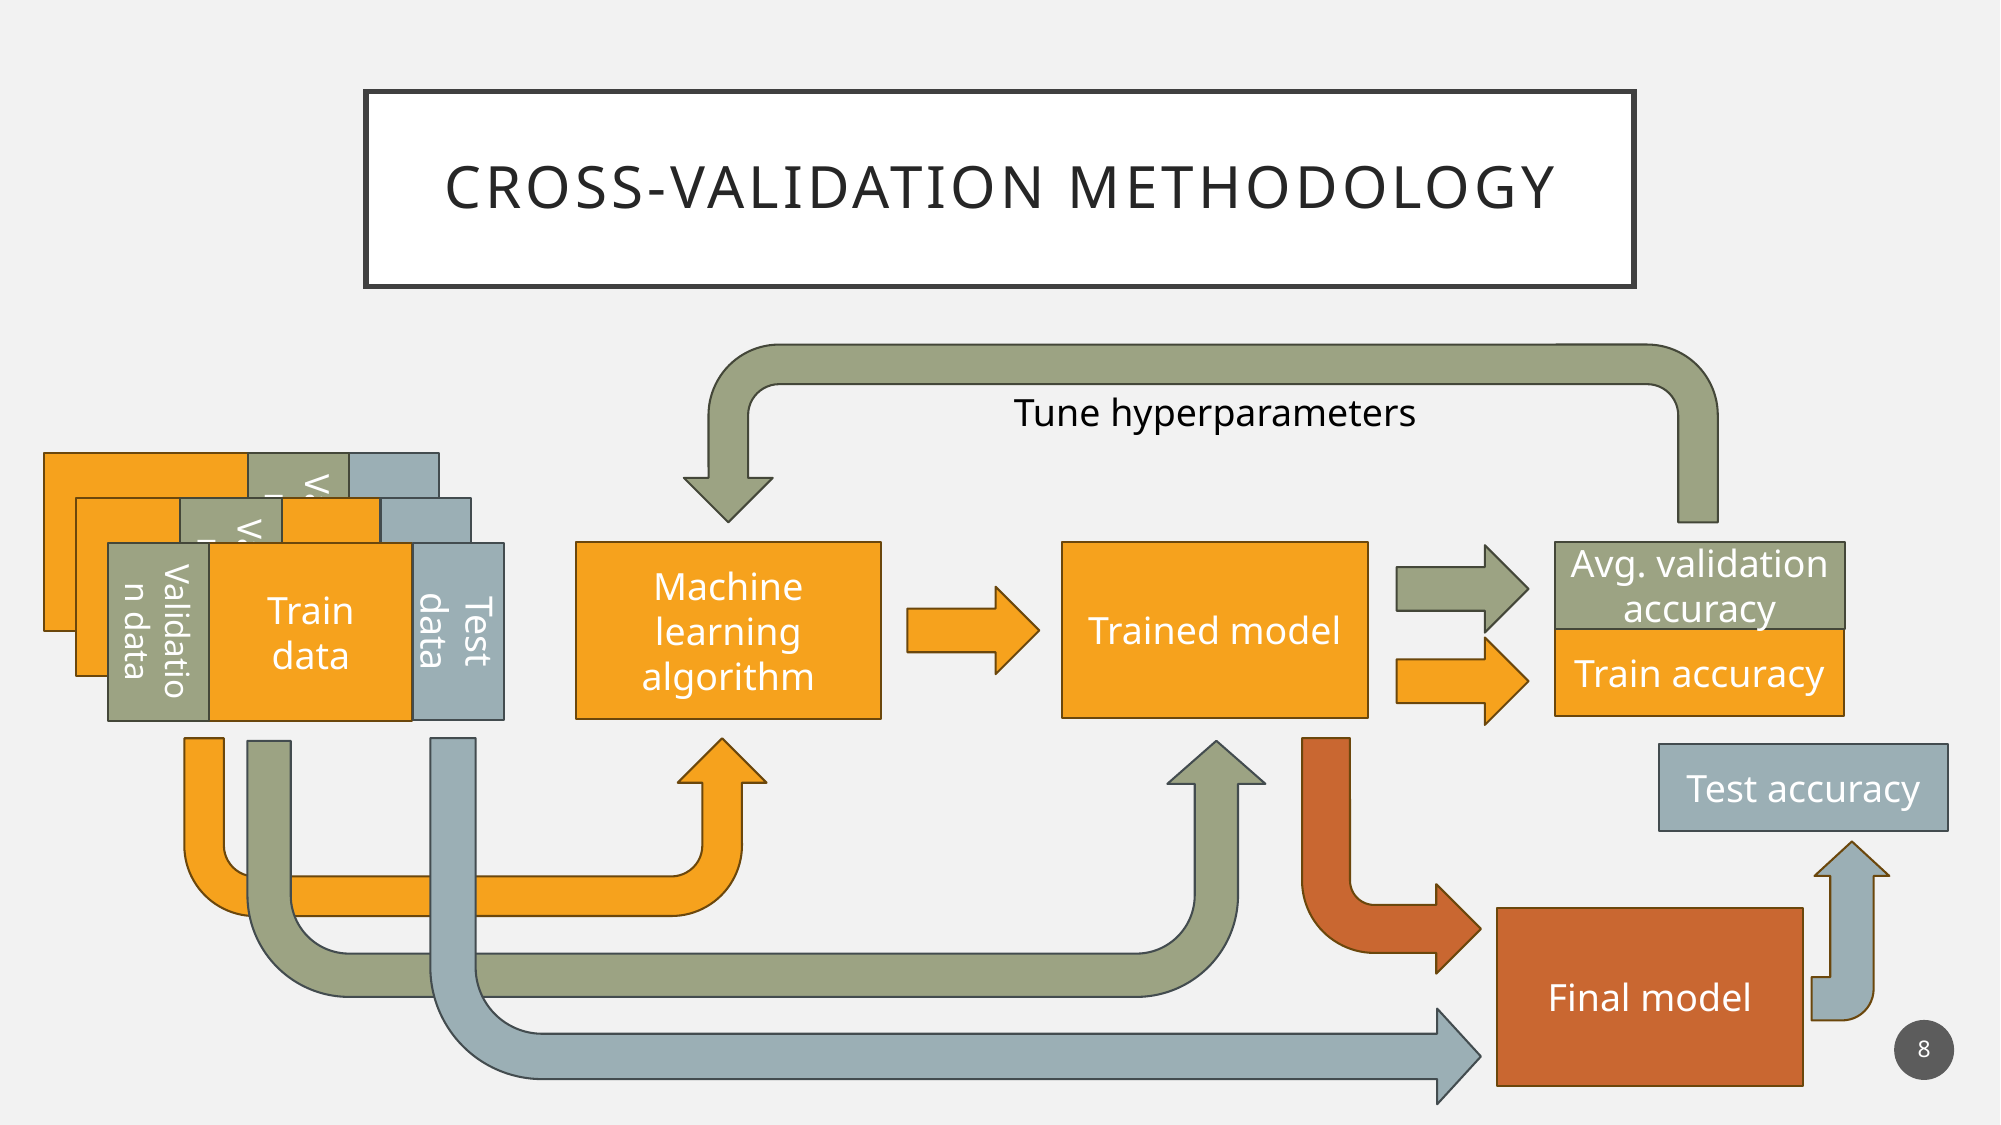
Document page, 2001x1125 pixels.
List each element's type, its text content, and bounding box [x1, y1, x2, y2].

text_box Test data [350, 452, 440, 497]
text_box [292, 875, 429, 918]
text_box Train accuracy [1554, 630, 1845, 717]
text_box [906, 585, 1041, 676]
text_box Machine learning algorithm [575, 541, 882, 720]
text_box [1395, 544, 1530, 634]
slide_number 8 [1894, 1019, 1955, 1080]
text_box Train data [43, 452, 247, 632]
text_box Train data [75, 497, 179, 677]
text_box [477, 740, 1267, 998]
text_box Avg. validation accuracy [1554, 541, 1846, 630]
text_box [1301, 737, 1482, 975]
text_box [246, 739, 433, 998]
text_box Test data [412, 542, 505, 721]
text_box [477, 737, 768, 918]
text_box Trained model [1061, 541, 1369, 719]
title Cross-validation methodology [363, 89, 1637, 289]
text_box Validation data [107, 542, 210, 722]
text_box [1810, 840, 1891, 1022]
text_box [183, 737, 248, 917]
text_box Validation data [247, 452, 350, 497]
text_box Train data [283, 497, 379, 542]
text_box Tune hyperparameters [682, 343, 1719, 524]
text_box Train data [210, 542, 413, 722]
text_box [1395, 636, 1530, 726]
text_box Final model [1496, 907, 1804, 1087]
text_box [429, 737, 1482, 1106]
text_box Test accuracy [1658, 743, 1949, 832]
text_box Validation data [179, 497, 283, 542]
text_box Test data [379, 497, 472, 542]
